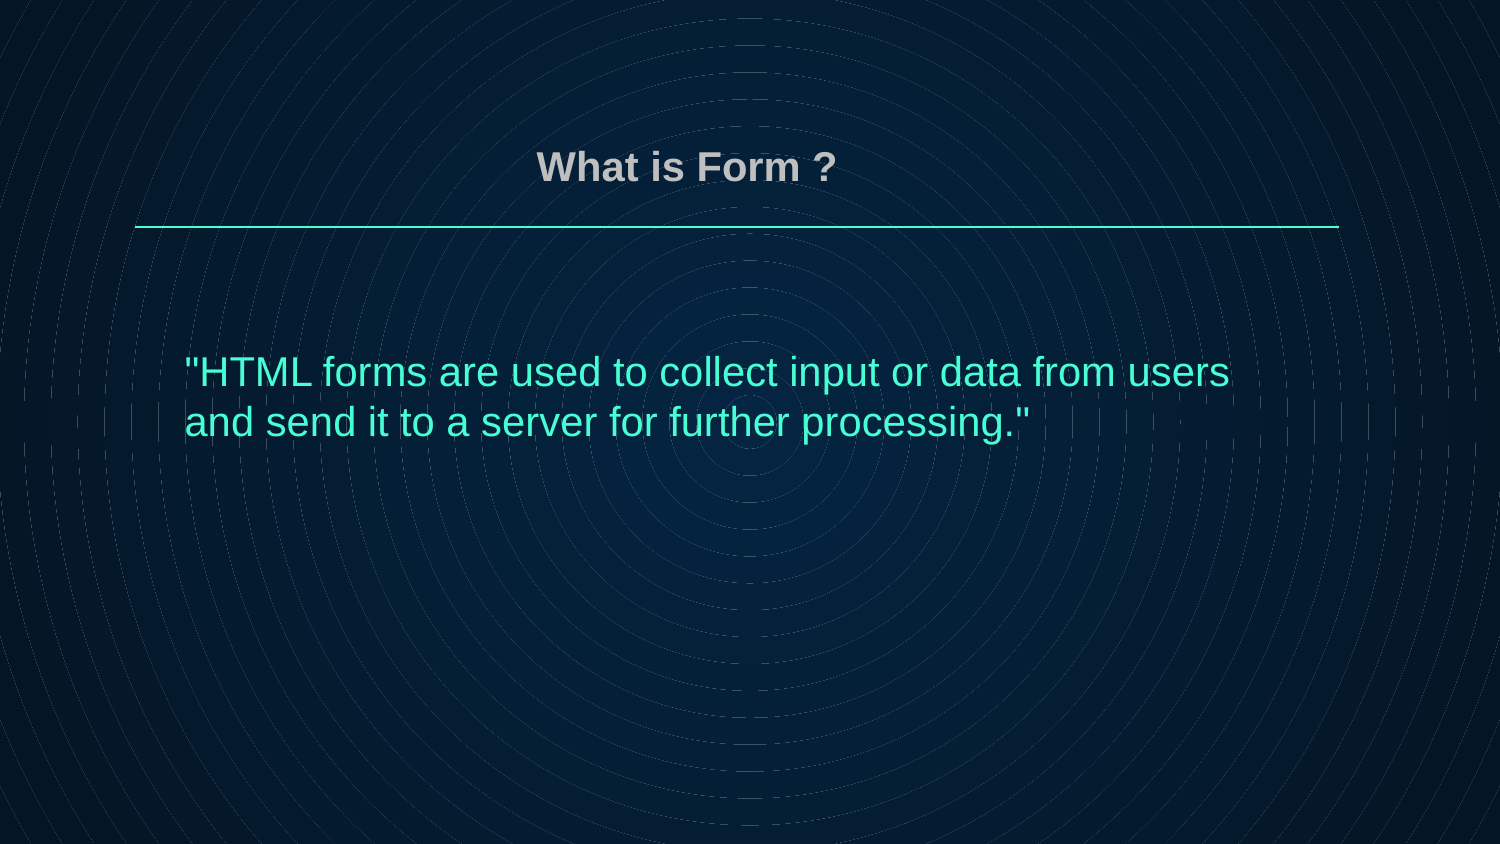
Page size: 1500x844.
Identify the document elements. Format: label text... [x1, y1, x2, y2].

text_box "HTML forms are used to collect input or data from users and send it to a server for further processing." [169, 337, 1271, 453]
text_box What is Form ? [312, 132, 1063, 198]
